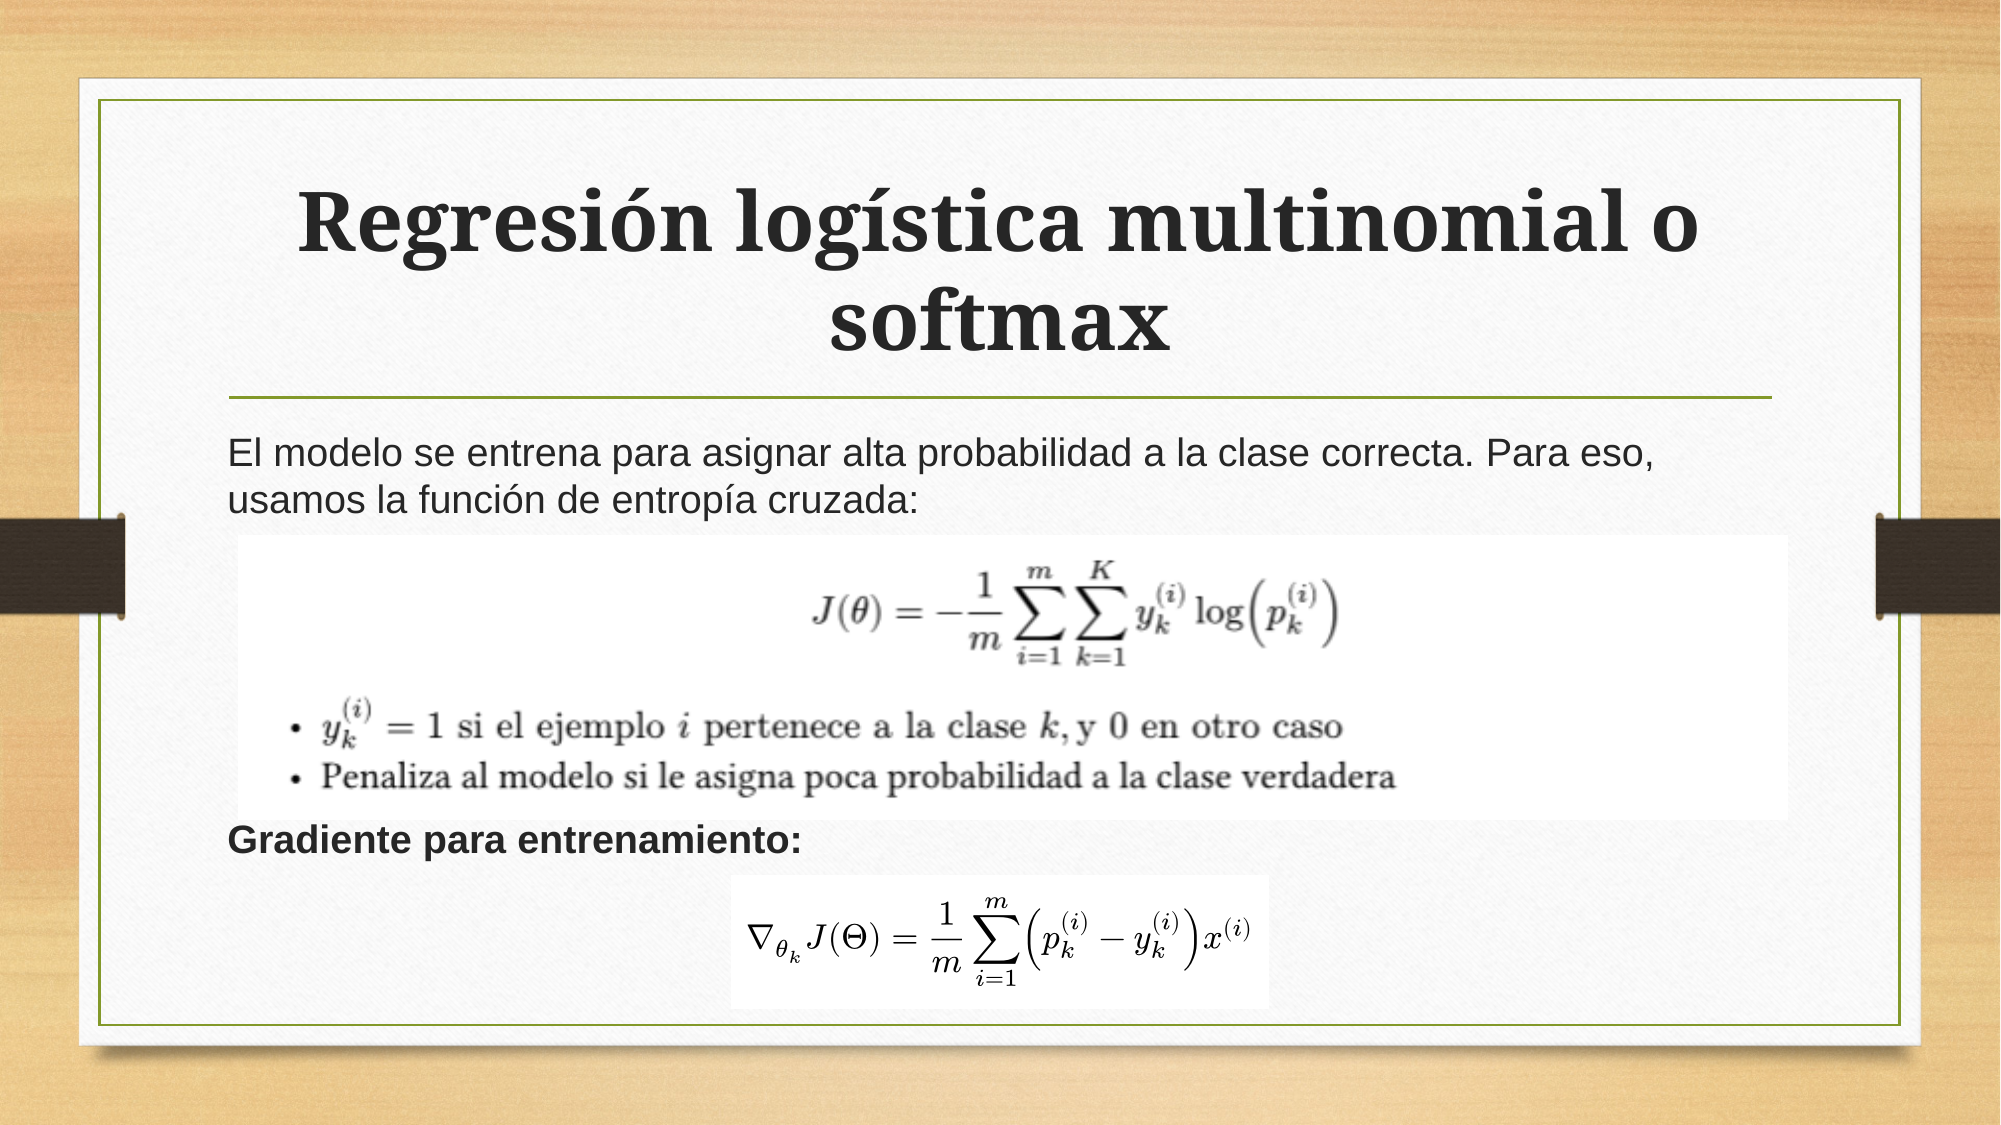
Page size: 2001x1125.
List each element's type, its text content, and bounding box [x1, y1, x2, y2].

picture [0, 0, 2001, 1125]
list El modelo se entrena para asignar alta probabilidad a la clase correcta. Para eso, usamos la función de entropía cruzada: Gradiente para entrenamiento: [212, 419, 1788, 964]
title Regresión logística multinomial o softmax [212, 161, 1788, 375]
